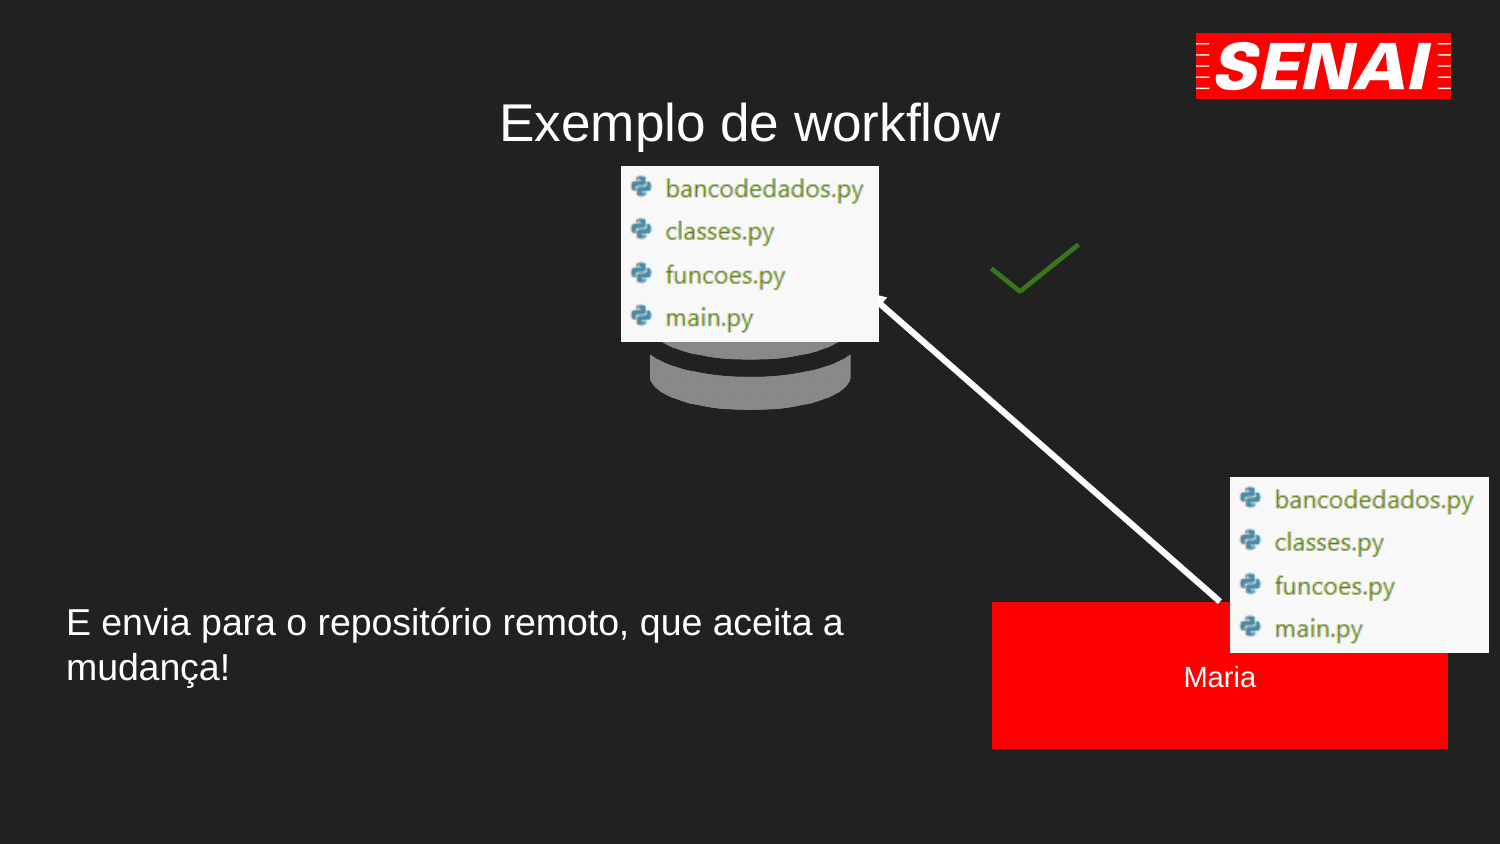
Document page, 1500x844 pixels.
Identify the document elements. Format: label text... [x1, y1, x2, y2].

text_box E envia para o repositório remoto, que aceita a mudança! [51, 582, 961, 703]
text_box Maria [991, 608, 1449, 750]
title Exemplo de workflow [51, 72, 1449, 167]
picture [1196, 33, 1452, 99]
picture [1230, 477, 1489, 653]
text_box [990, 244, 1079, 293]
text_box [866, 291, 1221, 602]
picture [620, 166, 880, 410]
